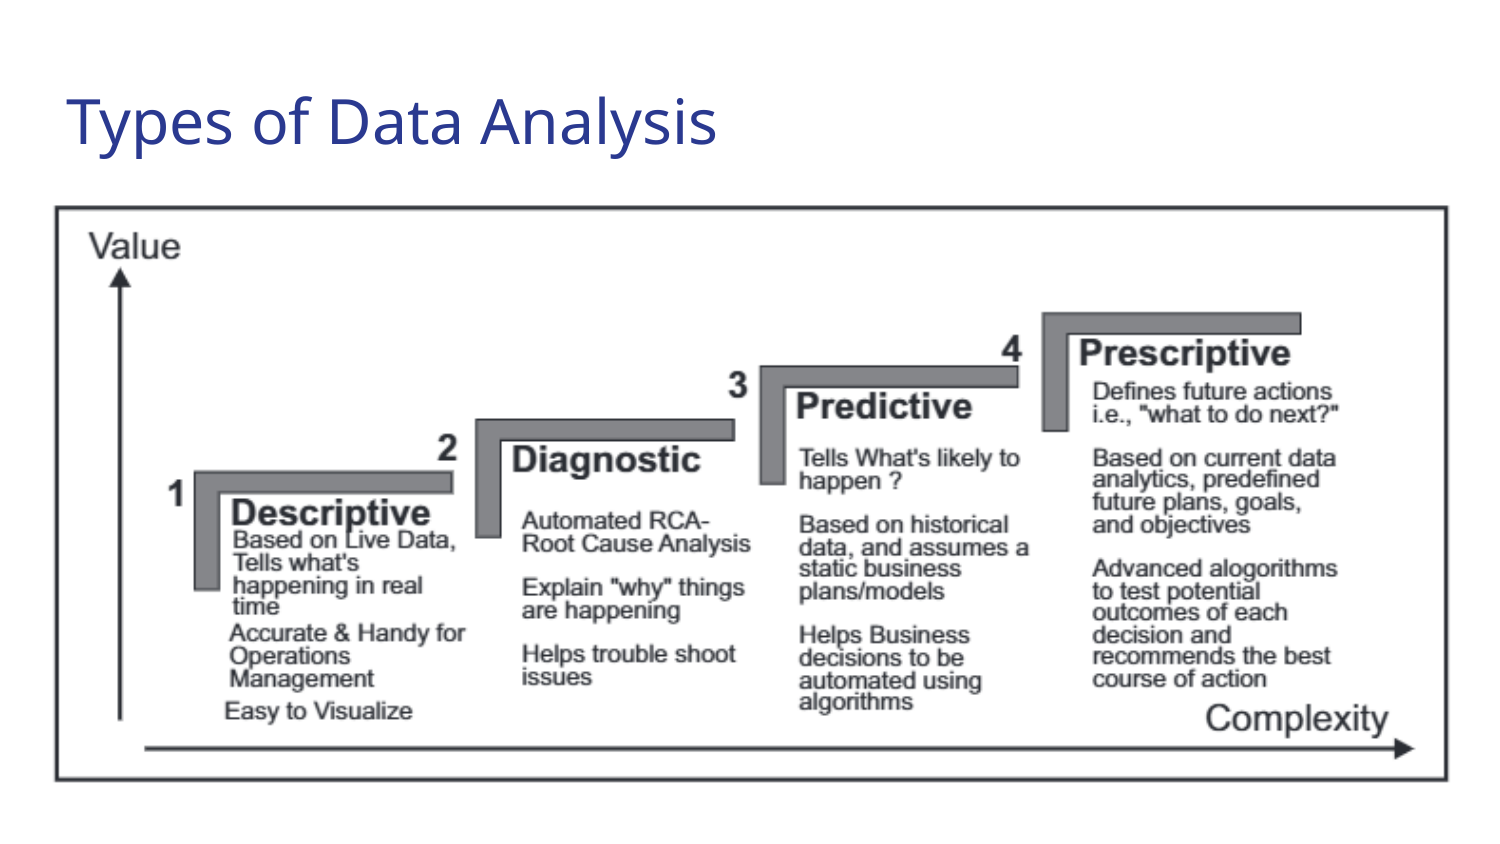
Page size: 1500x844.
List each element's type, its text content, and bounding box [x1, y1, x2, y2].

title Types of Data Analysis [51, 67, 1449, 165]
picture [27, 166, 1473, 792]
